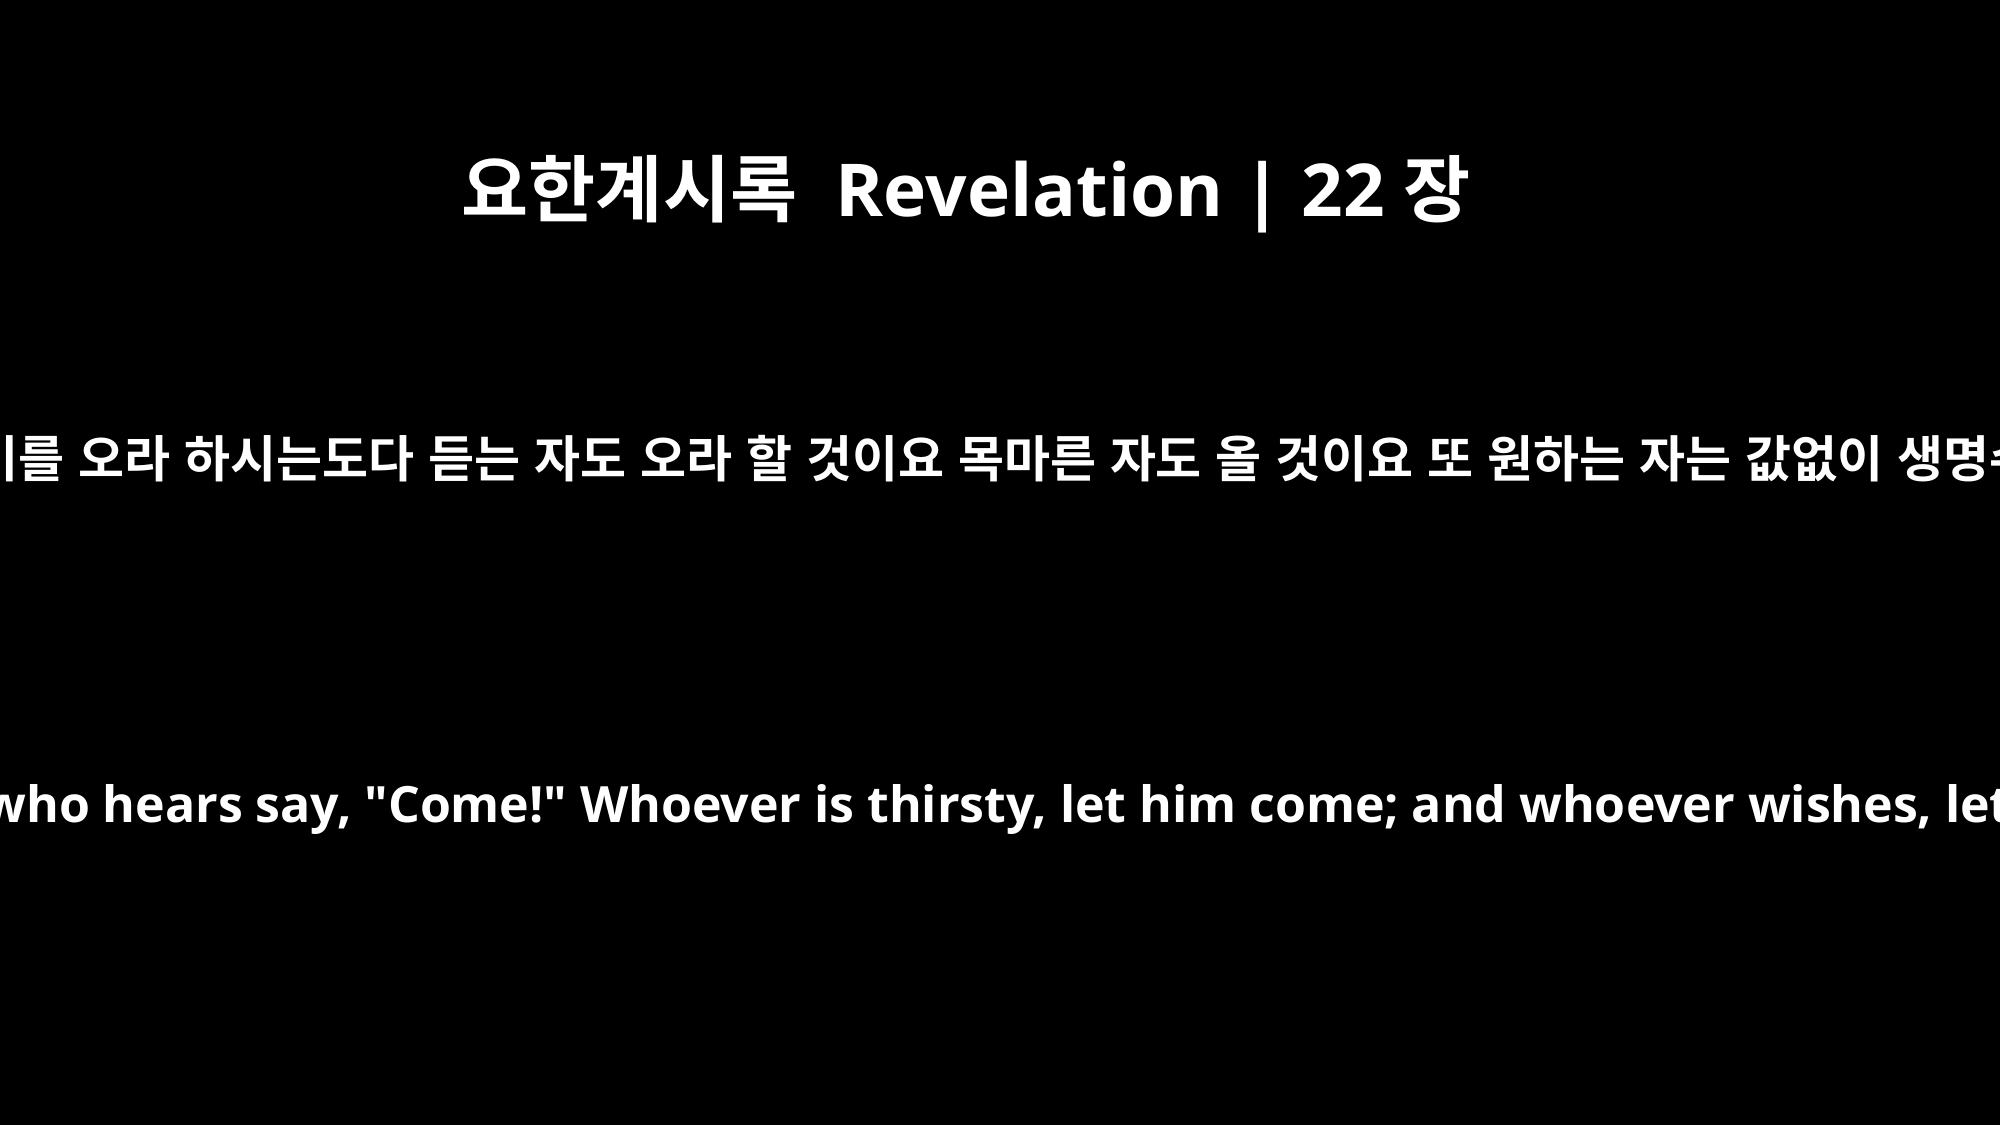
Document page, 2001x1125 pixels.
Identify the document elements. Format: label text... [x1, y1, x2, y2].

text_box 17 성령과 신부가 말씀하시기를 오라 하시는도다 듣는 자도 오라 할 것이요 목마른 자도 올 것이요 또 원하는 자는 값없이 생명수를 받으라 하시더라 [0, 359, 2000, 495]
text_box The Spirit and the bride say, "Come!" And let him who hears say, "Come!" Whoever is thirsty, let him come; and whoever wishes, let him take the free gift of the water of life. [0, 764, 2000, 840]
text_box 요한계시록 Revelation | 22장 [446, 136, 1486, 239]
